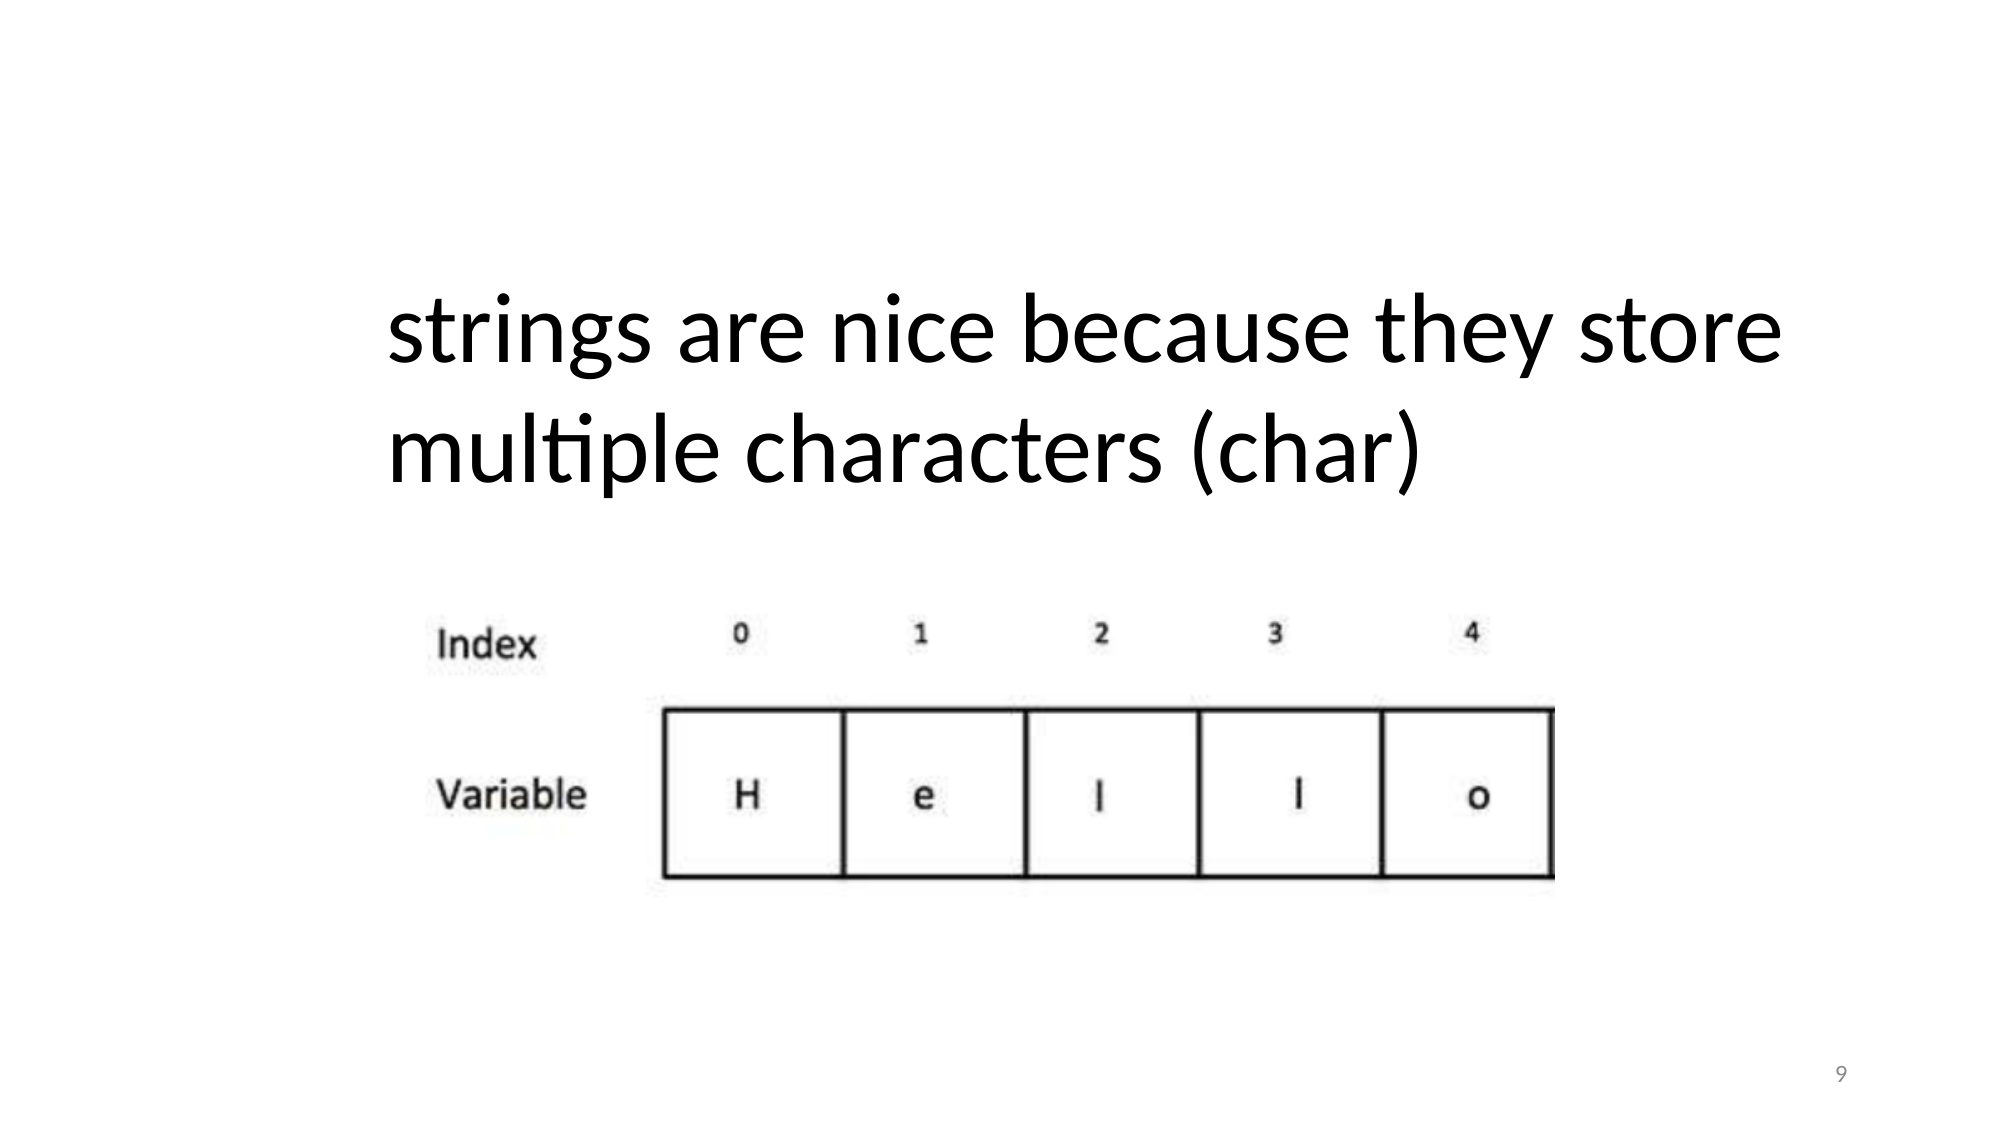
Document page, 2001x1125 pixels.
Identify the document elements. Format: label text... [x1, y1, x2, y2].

slide_number 9 [1412, 1042, 1863, 1103]
picture [391, 583, 1555, 897]
text_box strings are nice because they store multiple characters (char) [371, 255, 1811, 630]
